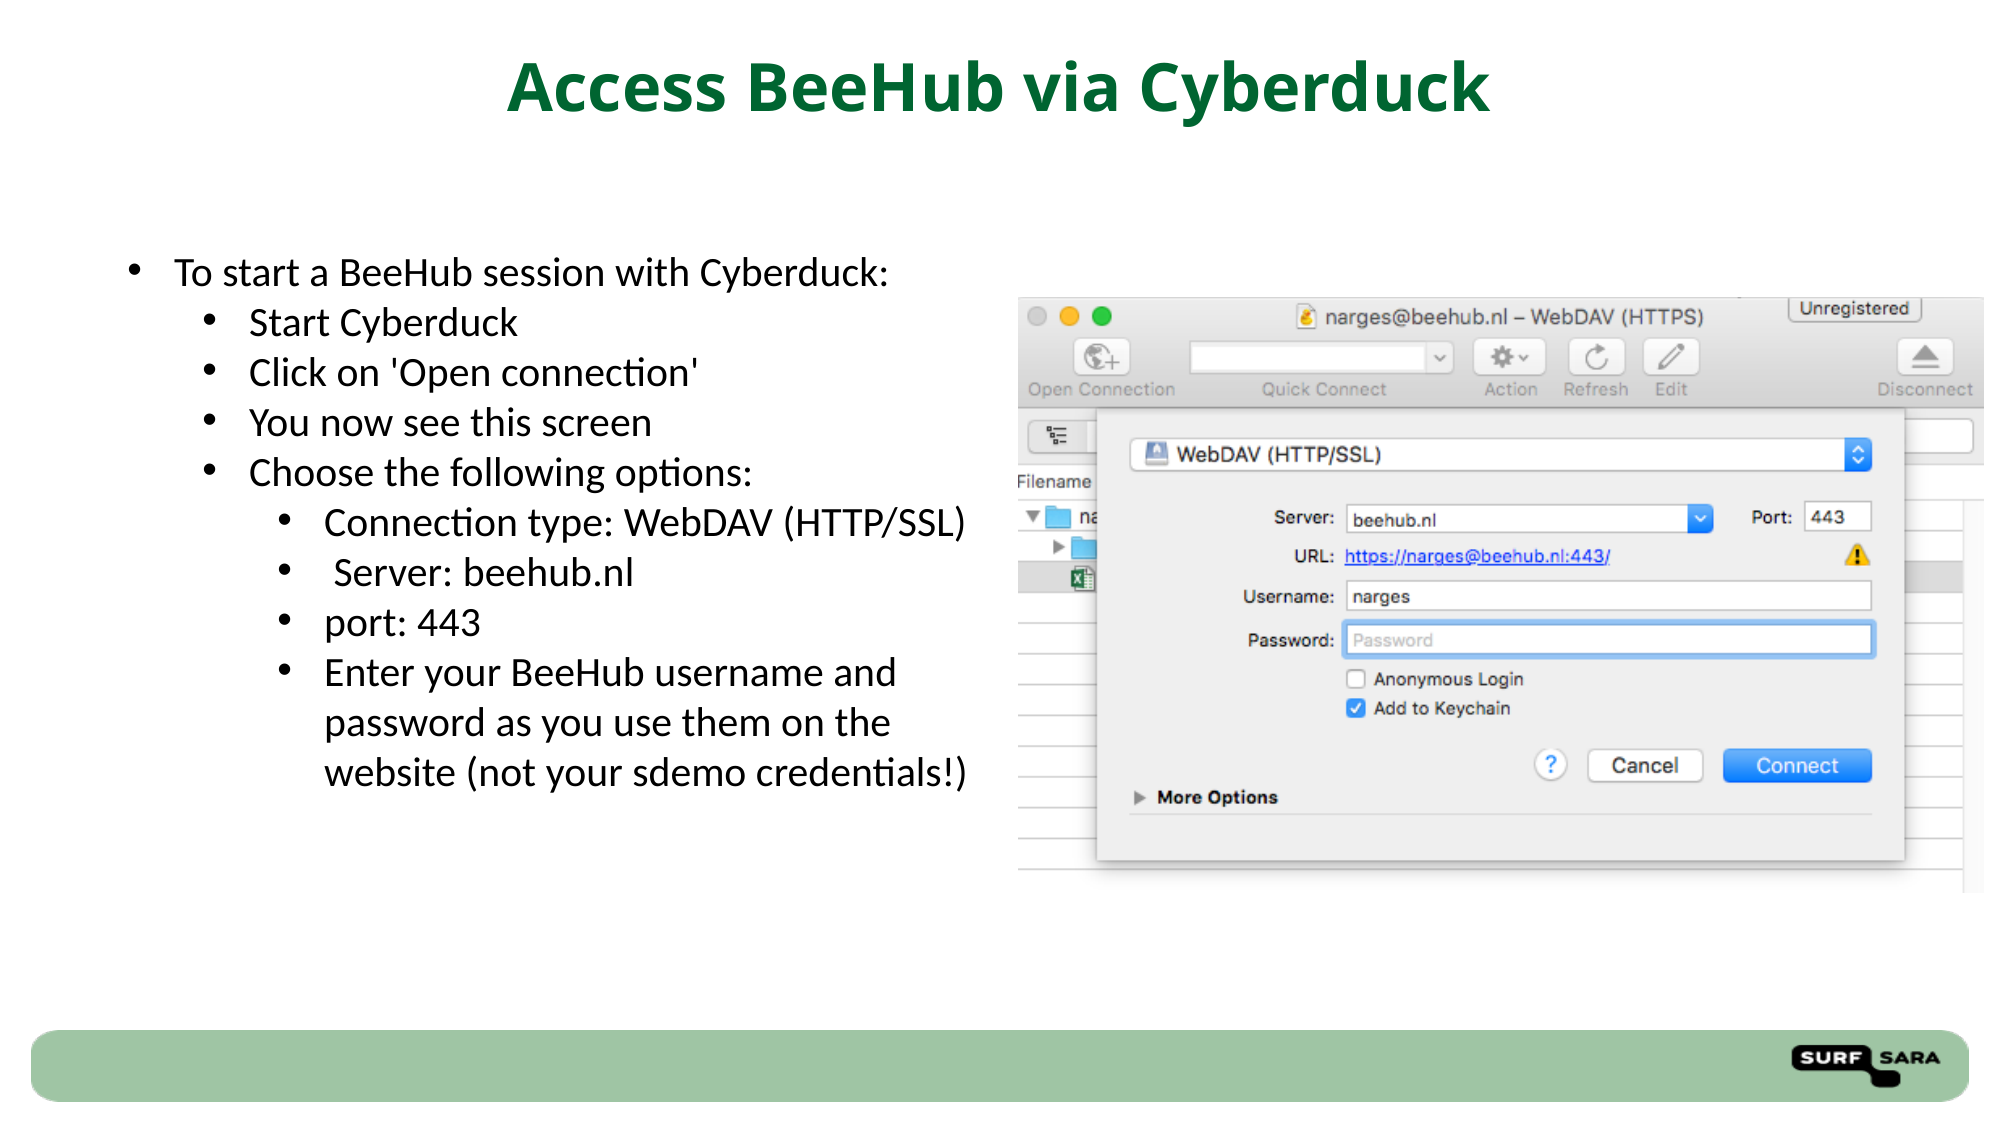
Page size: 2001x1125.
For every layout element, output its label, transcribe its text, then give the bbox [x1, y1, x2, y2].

text_box Access BeeHub via Cyberduck [393, 36, 1607, 180]
picture [1018, 297, 1984, 893]
picture [31, 1030, 1969, 1102]
text_box To start a BeeHub session with Cyberduck: Start Cyberduck Click on 'Open connection' You now see this screen Choose the following options: Connection type: WebDAV (HTTP/SSL) Server: beehub.nl port: 443 Enter your BeeHub username and password as you use them on the website (not your sdemo credentials!) [112, 237, 1018, 853]
